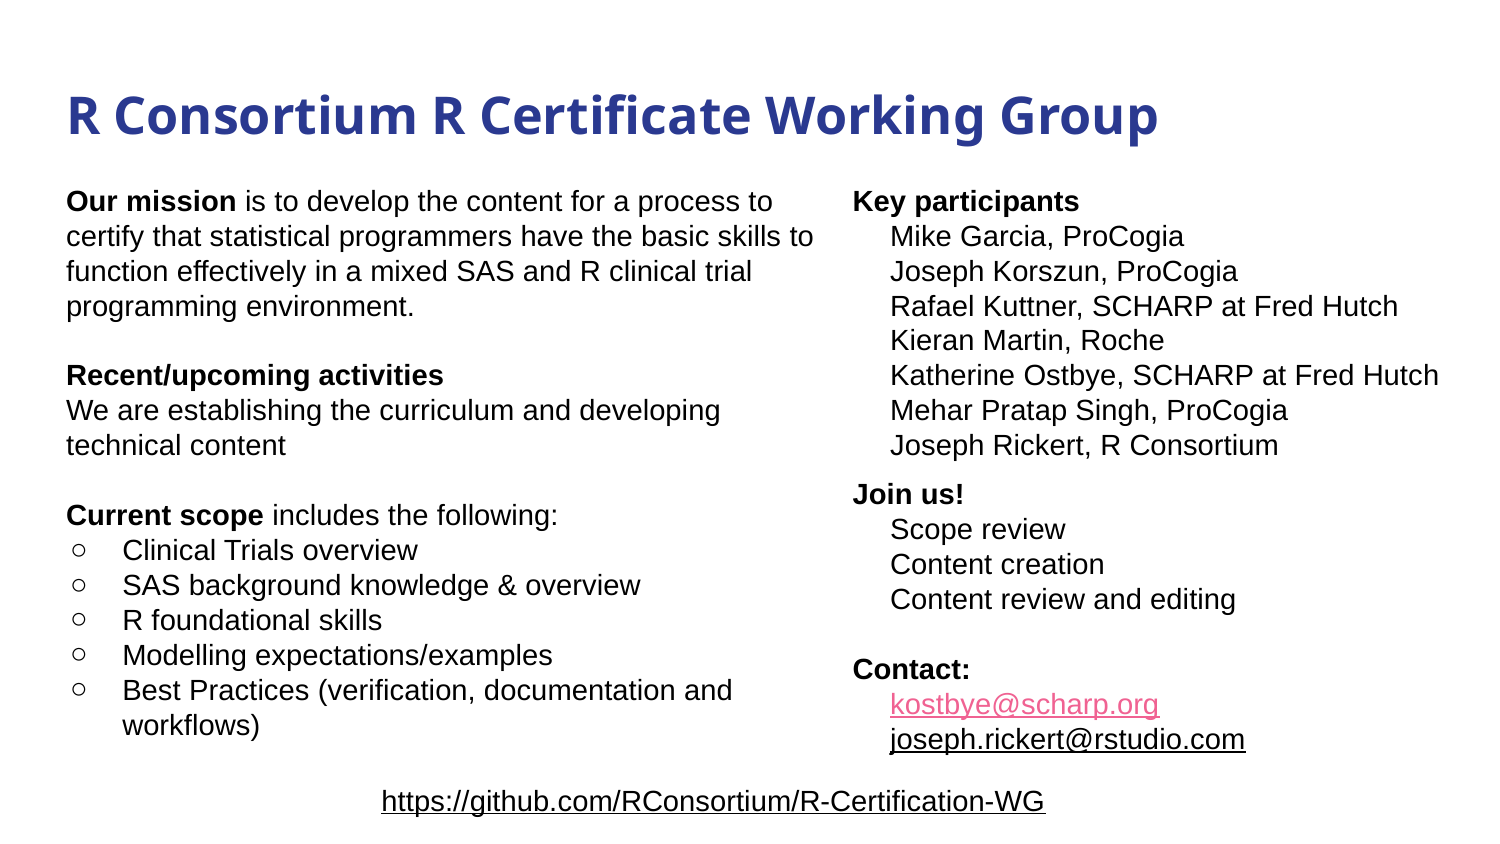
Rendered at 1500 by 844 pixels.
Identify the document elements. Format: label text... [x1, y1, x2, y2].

text_box Join us! Scope review Content creation Content review and editing Contact: kostbye@scharp.org joseph.rickert@rstudio.com [837, 460, 1472, 771]
title R Consortium R Certificate Working Group [51, 67, 1449, 166]
text_box https://github.com/RConsortium/R-Certification-WG [113, 766, 1322, 832]
text_box Our mission is to develop the content for a process to certify that statistical programmers have the basic skills to function effectively in a mixed SAS and R clinical trial programming environment. Recent/upcoming activities We are establishing the curriculum and developing technical content Current scope includes the following: Clinical Trials overview SAS background knowledge & overview R foundational skills Modelling expectations/examples Best Practices (verification, documentation and workflows) [51, 166, 837, 757]
text_box Key participants Mike Garcia, ProCogia Joseph Korszun, ProCogia Rafael Kuttner, SCHARP at Fred Hutch Kieran Martin, Roche Katherine Ostbye, SCHARP at Fred Hutch Mehar Pratap Singh, ProCogia Joseph Rickert, R Consortium [837, 166, 1484, 477]
